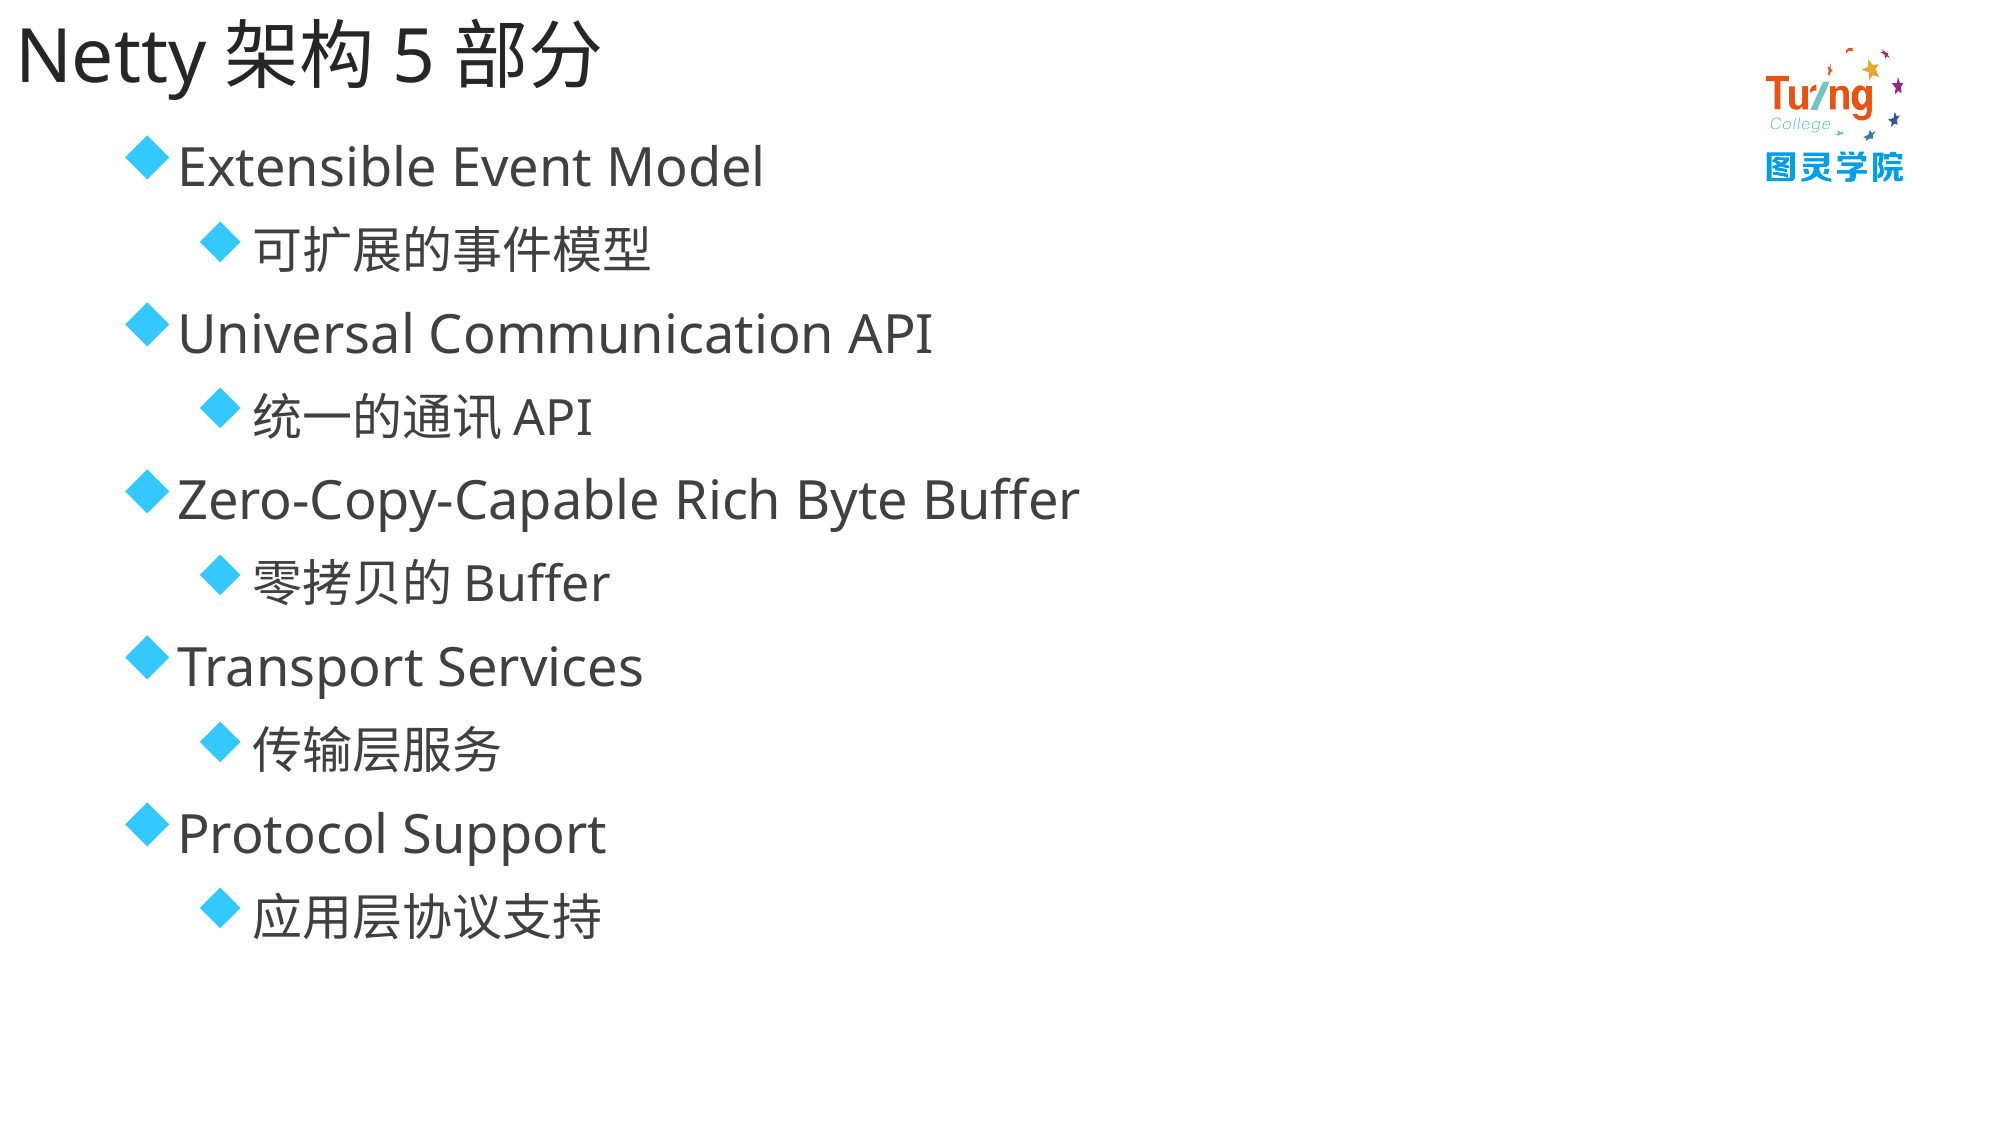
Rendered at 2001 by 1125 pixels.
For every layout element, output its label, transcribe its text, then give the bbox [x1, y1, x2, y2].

list Extensible Event Model 可扩展的事件模型 Universal Communication API 统一的通讯API Zero-Copy-Capable Rich Byte Buffer 零拷贝的Buffer Transport Services 传输层服务 Protocol Support 应用层协议支持 [105, 125, 1756, 1093]
picture [1735, 26, 1941, 203]
title Netty架构5部分 [0, 0, 1411, 217]
